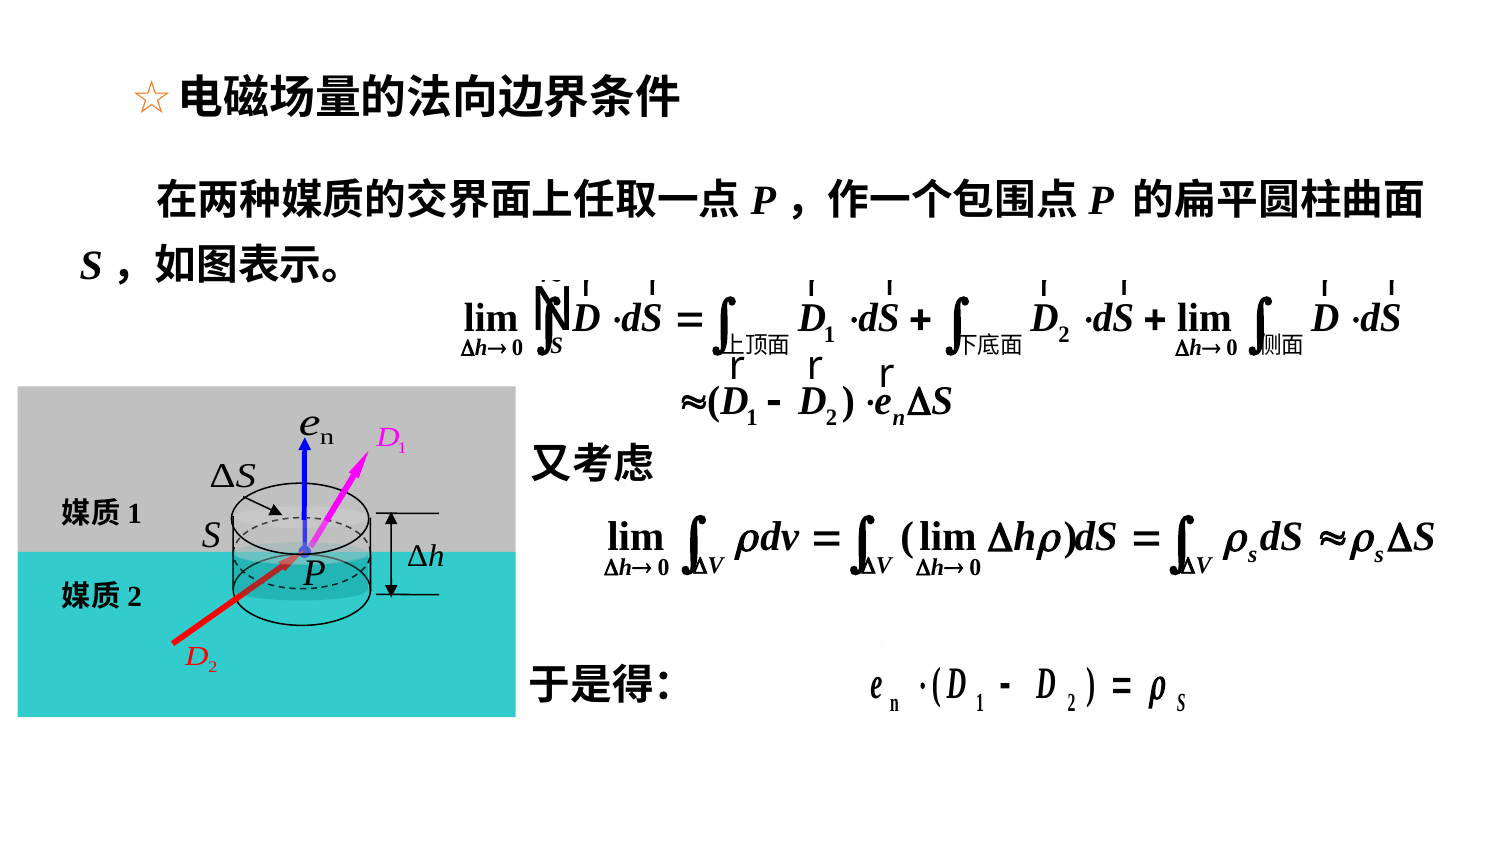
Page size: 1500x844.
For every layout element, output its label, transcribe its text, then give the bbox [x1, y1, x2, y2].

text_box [454, 279, 1413, 434]
text_box 电磁场量的法向边界条件 [41, 60, 1335, 138]
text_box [17, 386, 538, 718]
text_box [513, 645, 1200, 719]
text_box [525, 433, 1448, 584]
text_box 在两种媒质的交界面上任取一点P，作一个包围点P 的扁平圆柱曲面S，如图表示。 [64, 150, 1471, 295]
